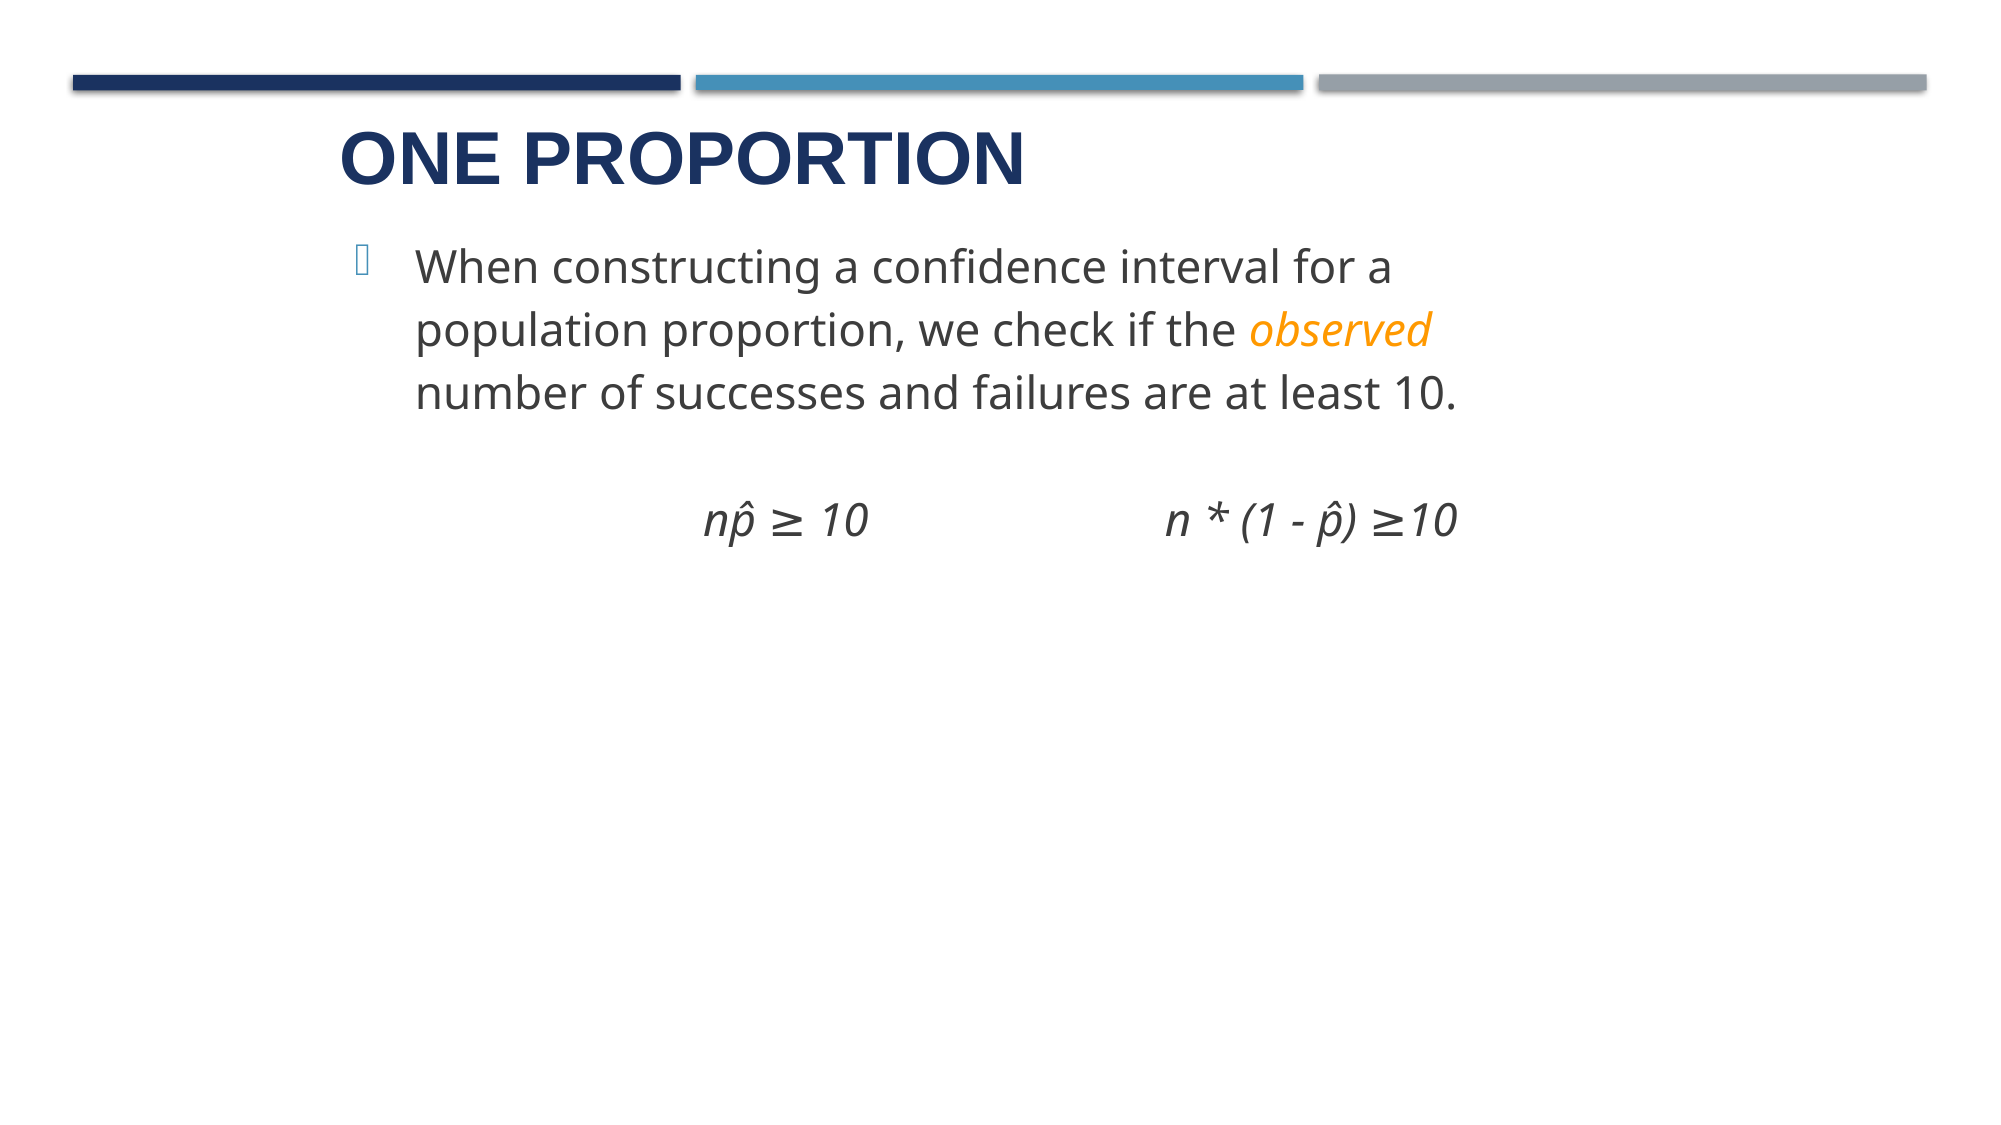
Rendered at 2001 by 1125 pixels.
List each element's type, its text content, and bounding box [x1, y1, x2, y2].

title one proportion [324, 26, 1675, 215]
list When constructing a confidence interval for a population proportion, we check if the observed number of successes and failures are at least 10. np̂ ≥ 10 n * (1 - p̂) ≥10 [325, 214, 1609, 1011]
